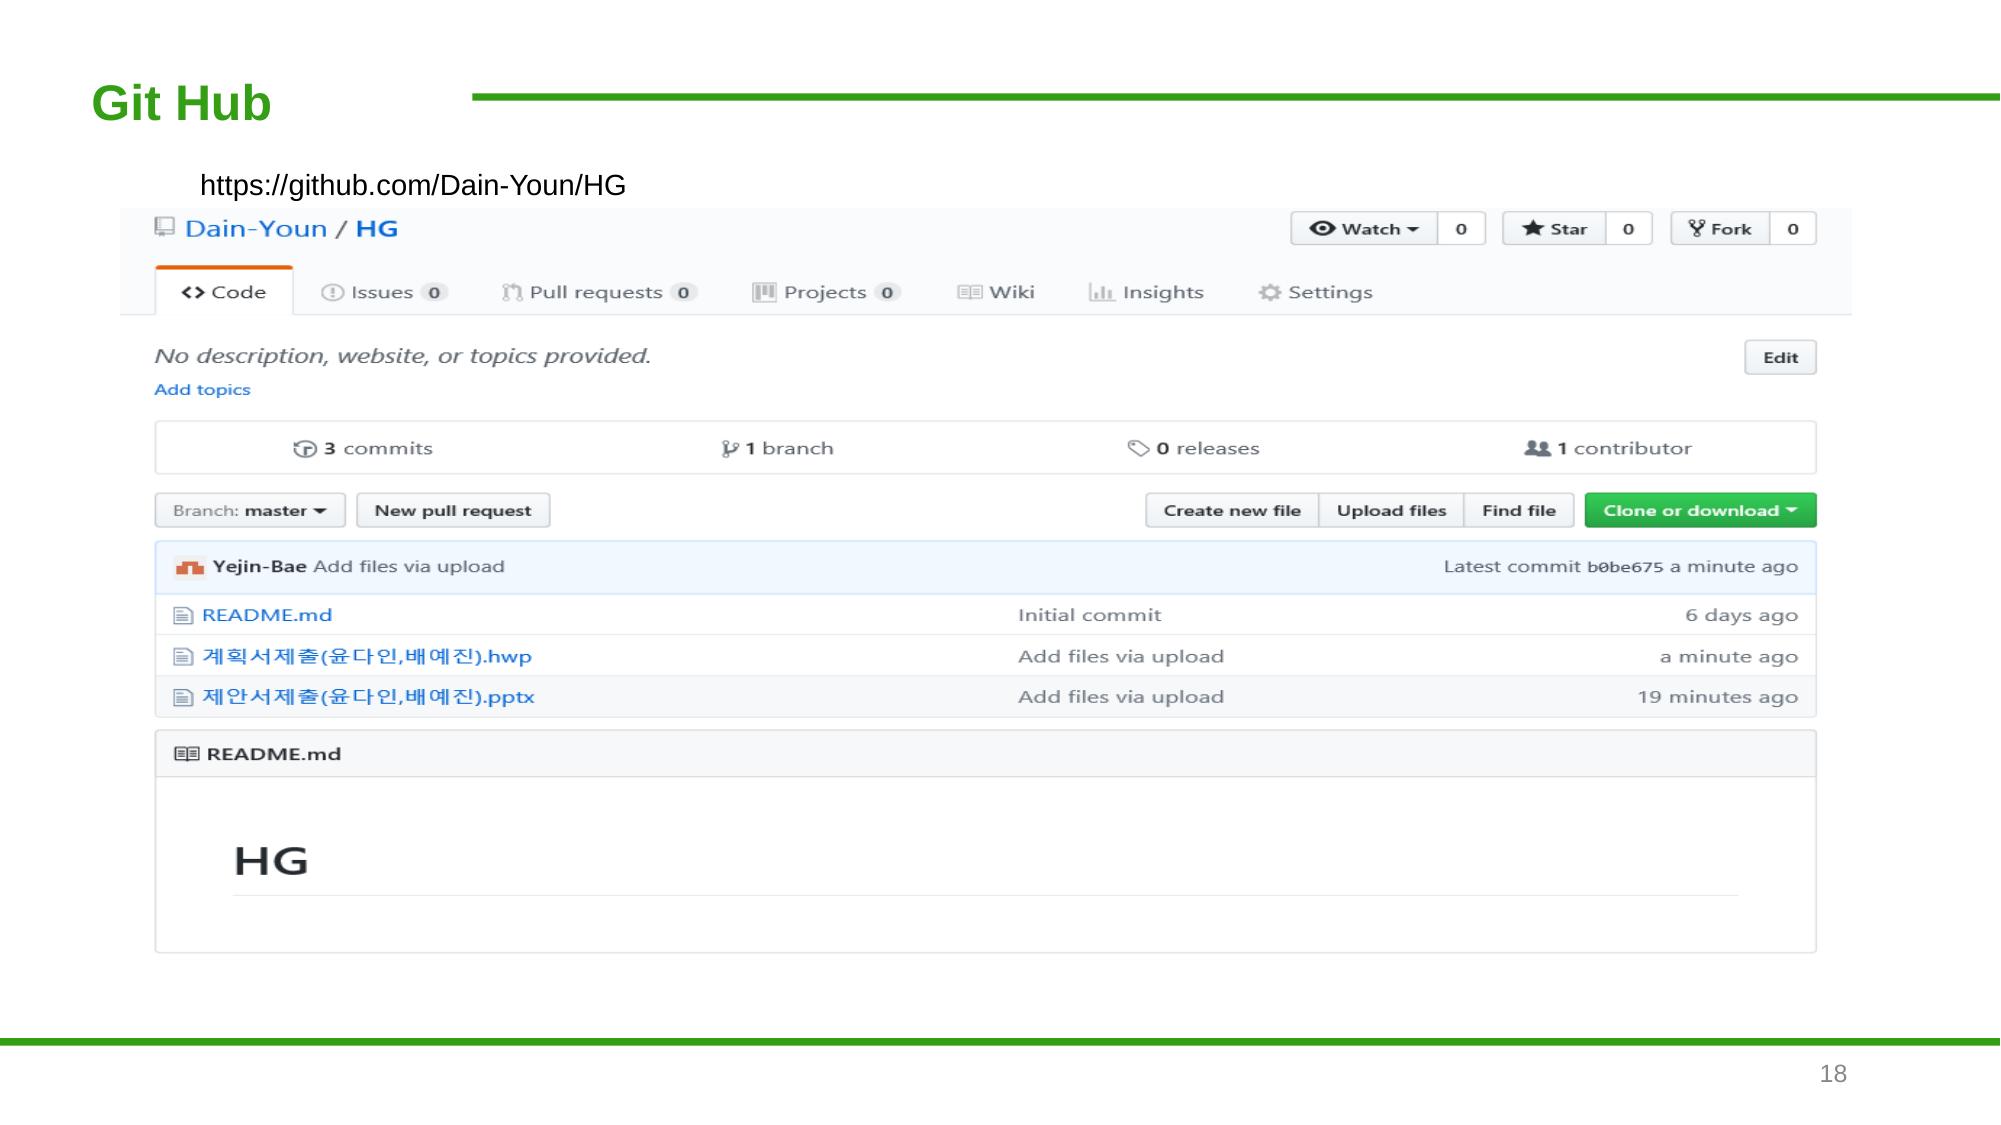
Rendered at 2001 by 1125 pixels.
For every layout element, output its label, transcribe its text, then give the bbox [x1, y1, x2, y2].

text_box [0, 1038, 1412, 1046]
slide_number 18 [1412, 1042, 1863, 1103]
picture [120, 208, 1852, 1032]
text_box [1852, 1038, 2000, 1046]
text_box https://github.com/Dain-Youn/HG [185, 158, 643, 205]
text_box Git Hub [76, 62, 513, 139]
text_box [513, 93, 2000, 101]
